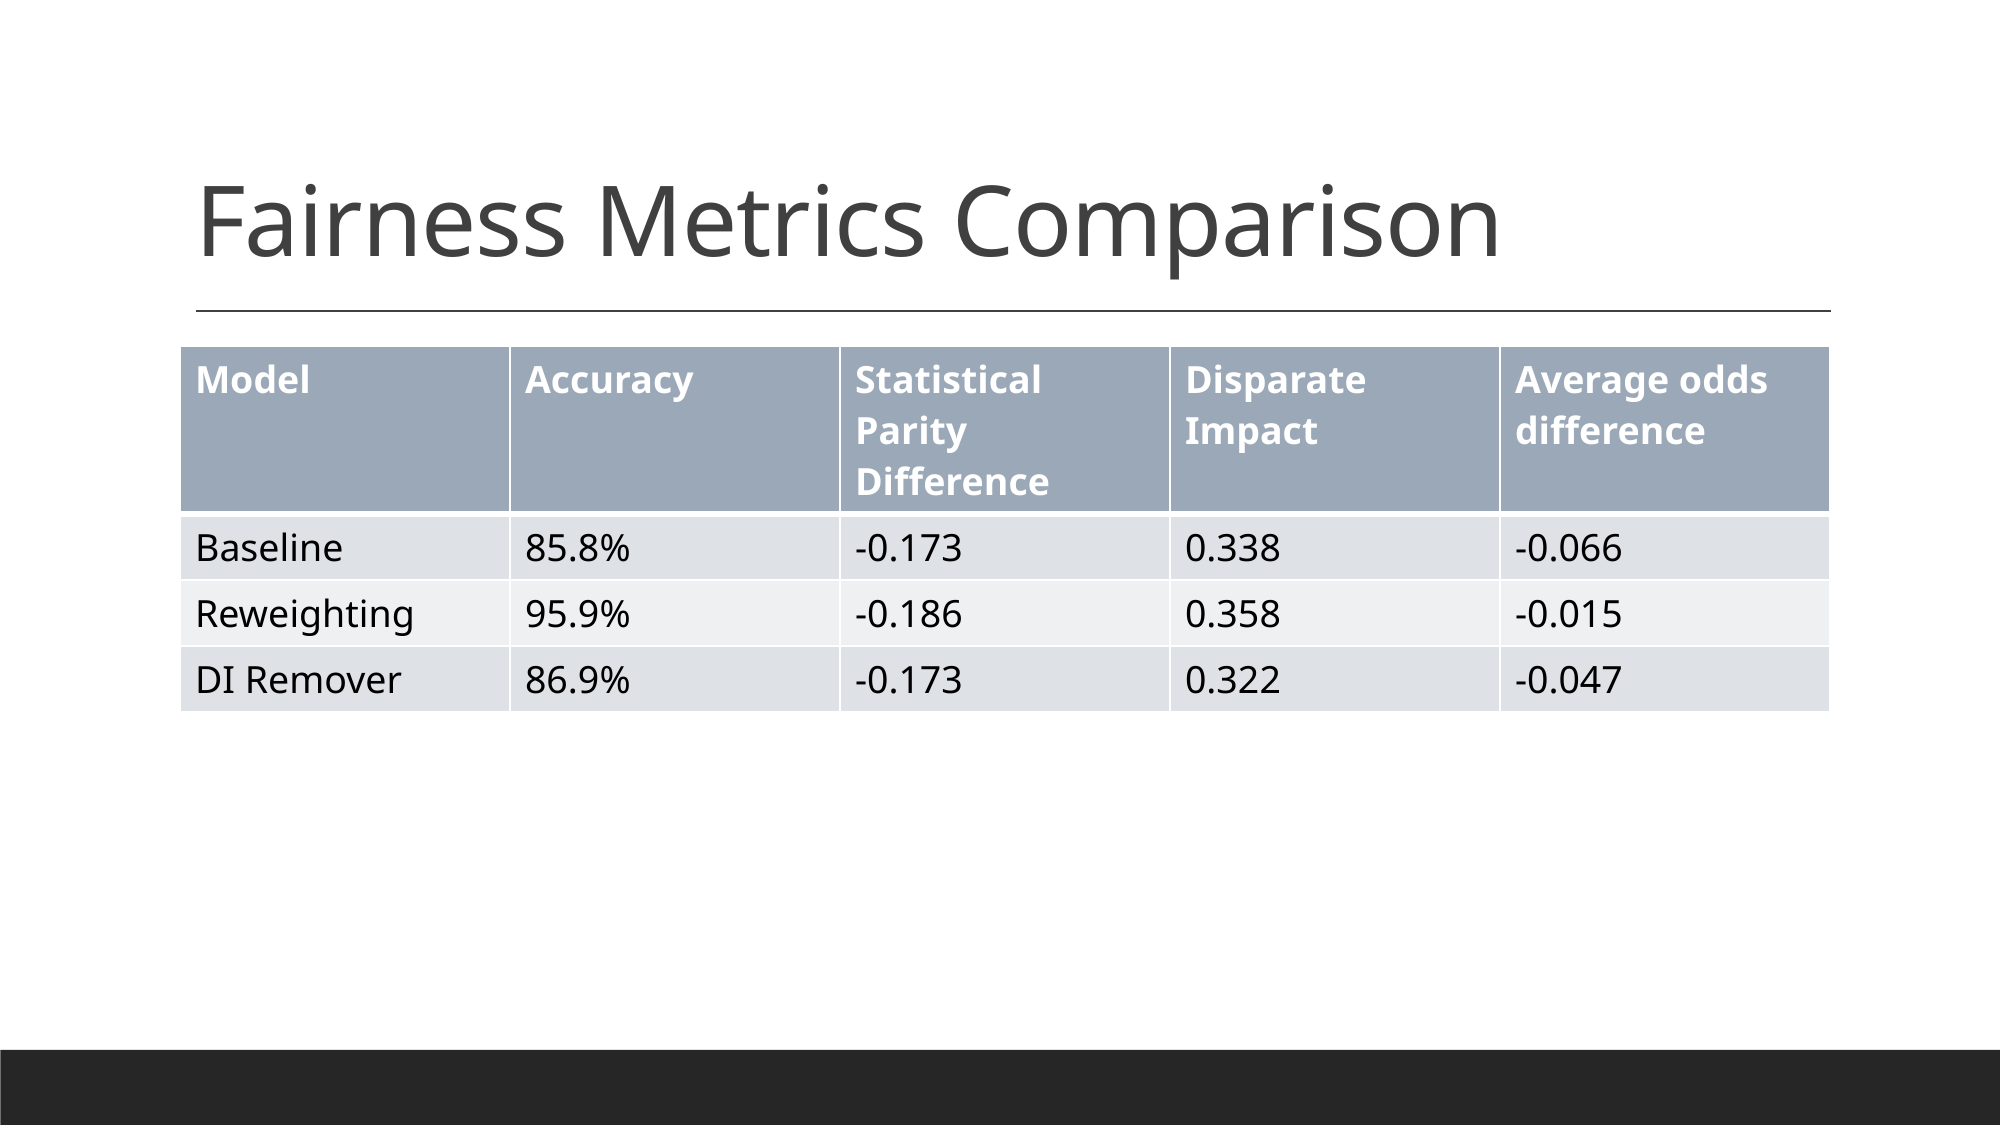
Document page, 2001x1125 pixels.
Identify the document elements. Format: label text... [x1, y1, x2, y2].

table_cell 85.8% [511, 517, 839, 579]
table_cell -0.066 [1501, 517, 1829, 579]
table_cell 86.9% [511, 647, 839, 711]
table_cell 95.9% [511, 581, 839, 645]
table_cell 0.338 [1171, 517, 1499, 579]
table_cell -0.186 [841, 581, 1169, 645]
table_cell -0.015 [1501, 581, 1829, 645]
table_header Statistical Parity Difference [841, 347, 1169, 511]
title Fairness Metrics Comparison [180, 47, 1830, 285]
table_cell -0.173 [841, 517, 1169, 579]
table_header Disparate Impact [1171, 347, 1499, 511]
table_header Average odds difference [1501, 347, 1829, 511]
table_header Model [181, 347, 509, 511]
table_cell Reweighting [181, 581, 509, 645]
table_cell -0.173 [841, 647, 1169, 711]
table_cell -0.047 [1501, 647, 1829, 711]
table_cell Baseline [181, 517, 509, 579]
table_cell 0.358 [1171, 581, 1499, 645]
table_header Accuracy [511, 347, 839, 511]
table_cell 0.322 [1171, 647, 1499, 711]
table_cell DI Remover [181, 647, 509, 711]
